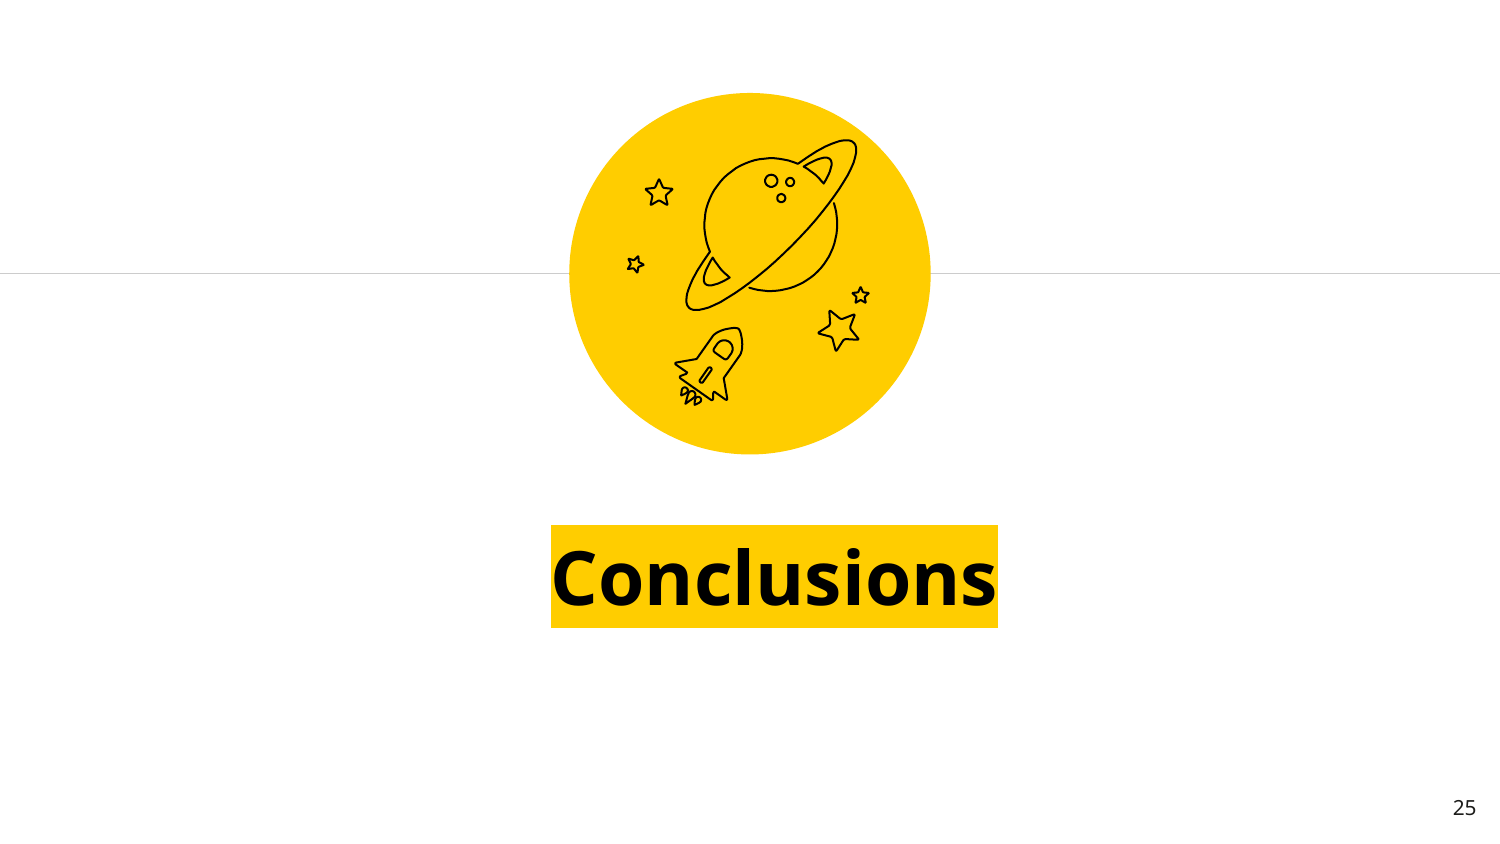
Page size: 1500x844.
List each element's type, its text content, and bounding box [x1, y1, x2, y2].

slide_number ‹#› [1401, 779, 1492, 844]
title Conclusions [523, 480, 1383, 671]
text_box [569, 283, 931, 455]
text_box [686, 139, 857, 311]
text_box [676, 331, 747, 403]
text_box [569, 92, 931, 273]
